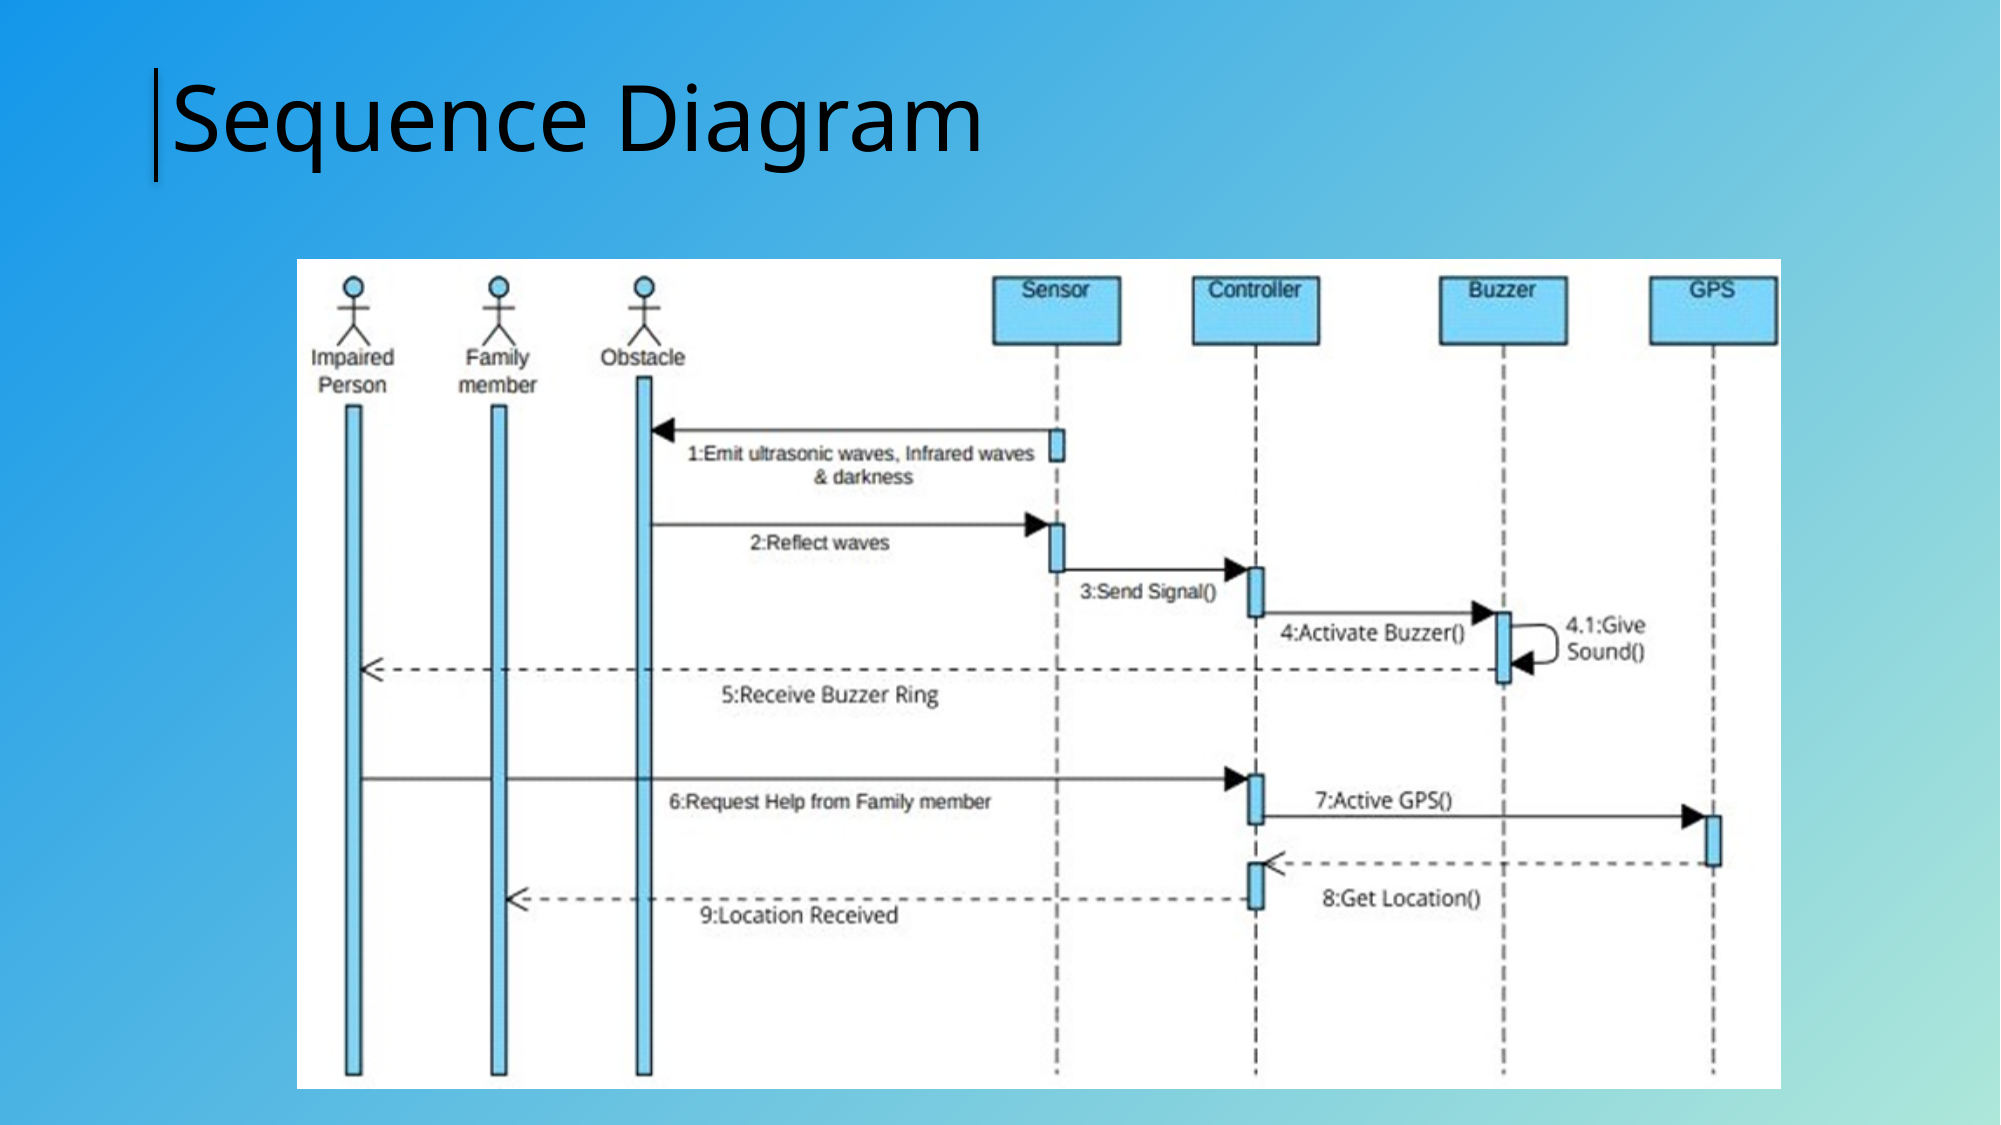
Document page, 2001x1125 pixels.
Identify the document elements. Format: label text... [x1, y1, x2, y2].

picture [297, 259, 1782, 1089]
title Sequence Diagram [155, 0, 1781, 243]
